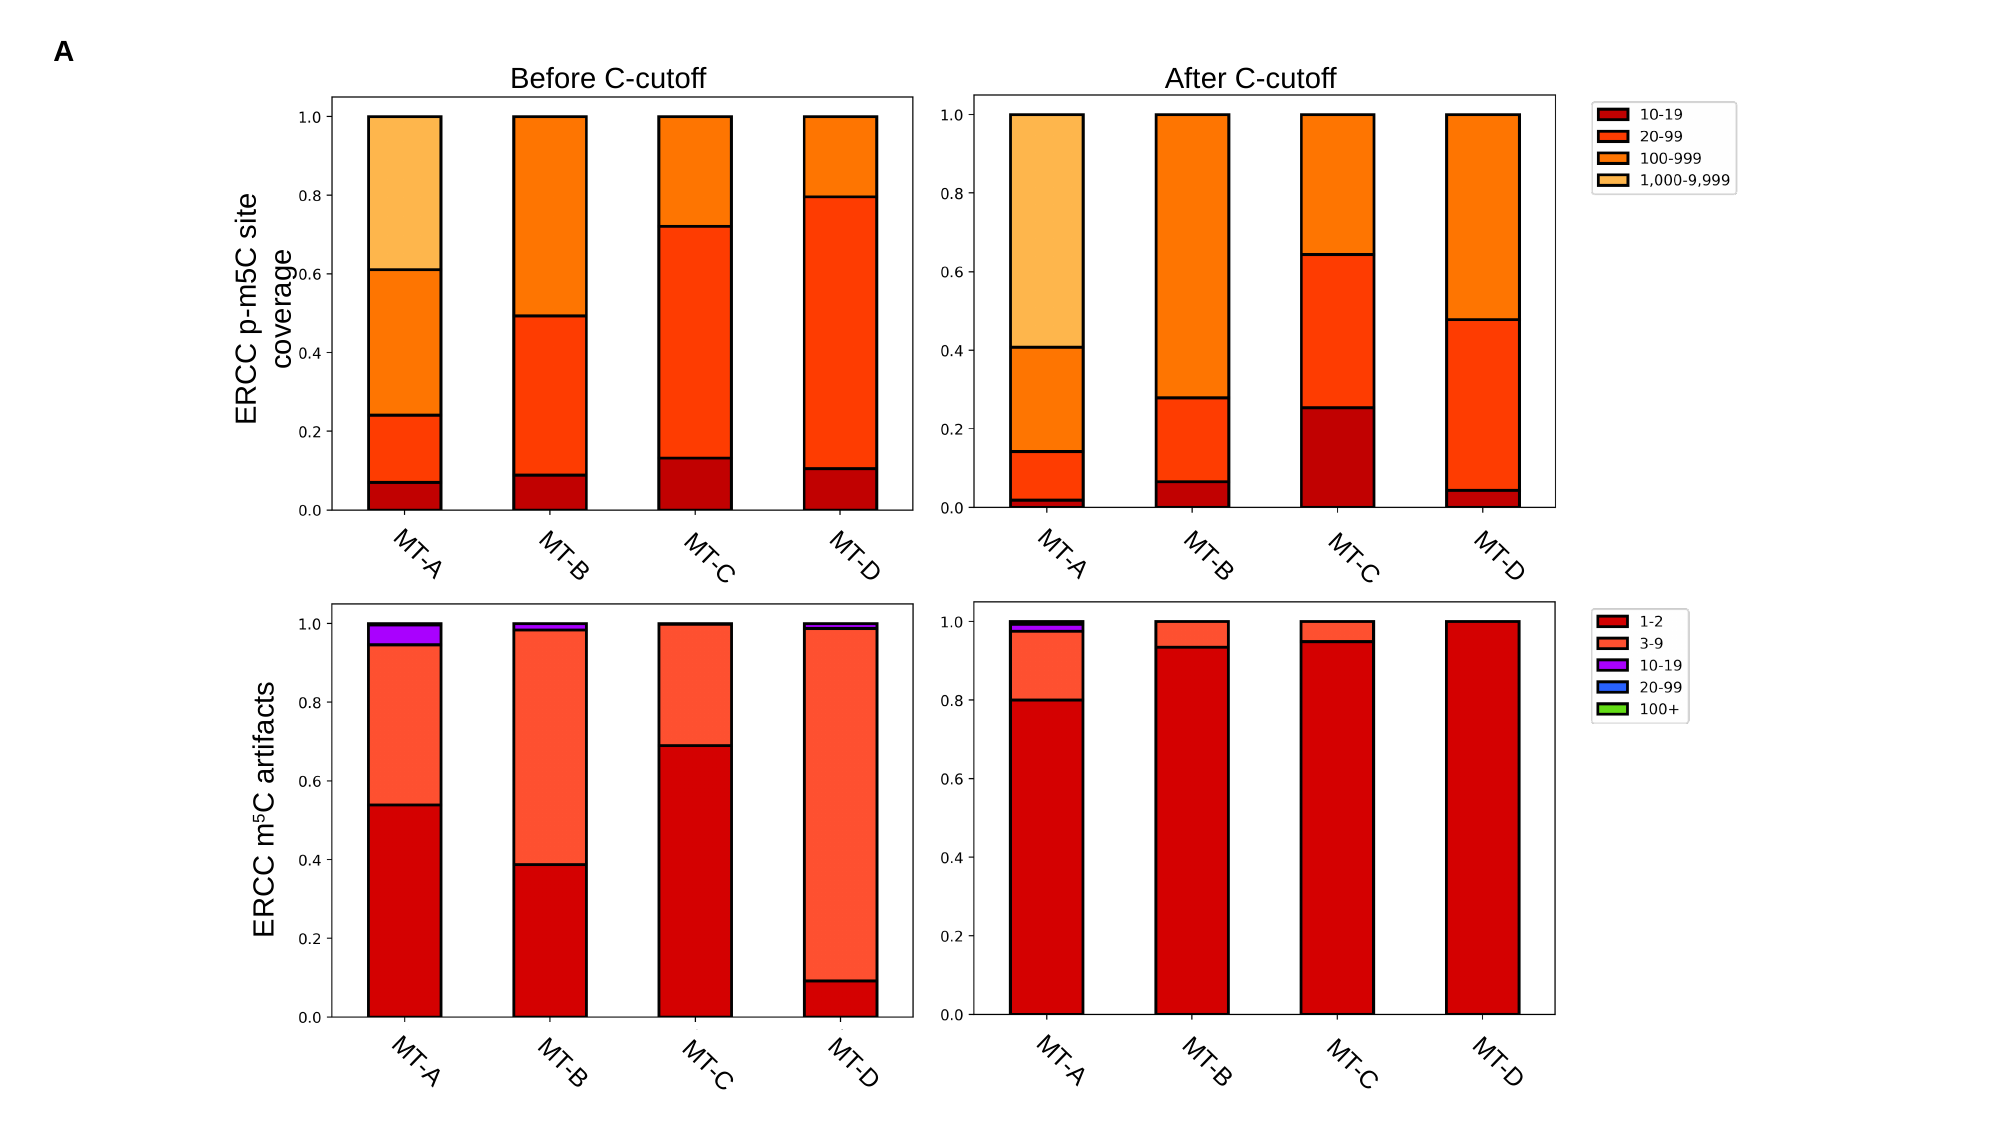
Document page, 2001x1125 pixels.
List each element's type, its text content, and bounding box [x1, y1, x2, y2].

text_box ERCC p-m5C site coverage [219, 134, 281, 485]
text_box MT-D [802, 525, 936, 592]
text_box ERCC m5C artifacts [236, 634, 281, 985]
text_box MT-C [1301, 526, 1433, 590]
picture [286, 591, 1700, 1030]
text_box Before C-cutoff [433, 75, 784, 84]
text_box MT-B [510, 1038, 665, 1125]
picture [286, 84, 1755, 517]
text_box A [38, 24, 1039, 75]
text_box MT-C [1299, 1031, 1454, 1125]
text_box MT-D [801, 1038, 955, 1125]
text_box MT-A [364, 1038, 519, 1125]
text_box MT-C [656, 525, 791, 592]
text_box MT-B [512, 525, 648, 592]
text_box MT-B [1156, 526, 1290, 590]
text_box MT-B [1155, 1031, 1310, 1125]
text_box MT-A [1011, 526, 1147, 590]
text_box MT-A [366, 525, 504, 592]
text_box MT-A [1009, 1031, 1164, 1125]
text_box MT-D [1447, 526, 1581, 590]
text_box After C-cutoff [1075, 51, 1427, 82]
text_box MT-C [655, 1038, 810, 1125]
text_box MT-D [1445, 1031, 1600, 1125]
